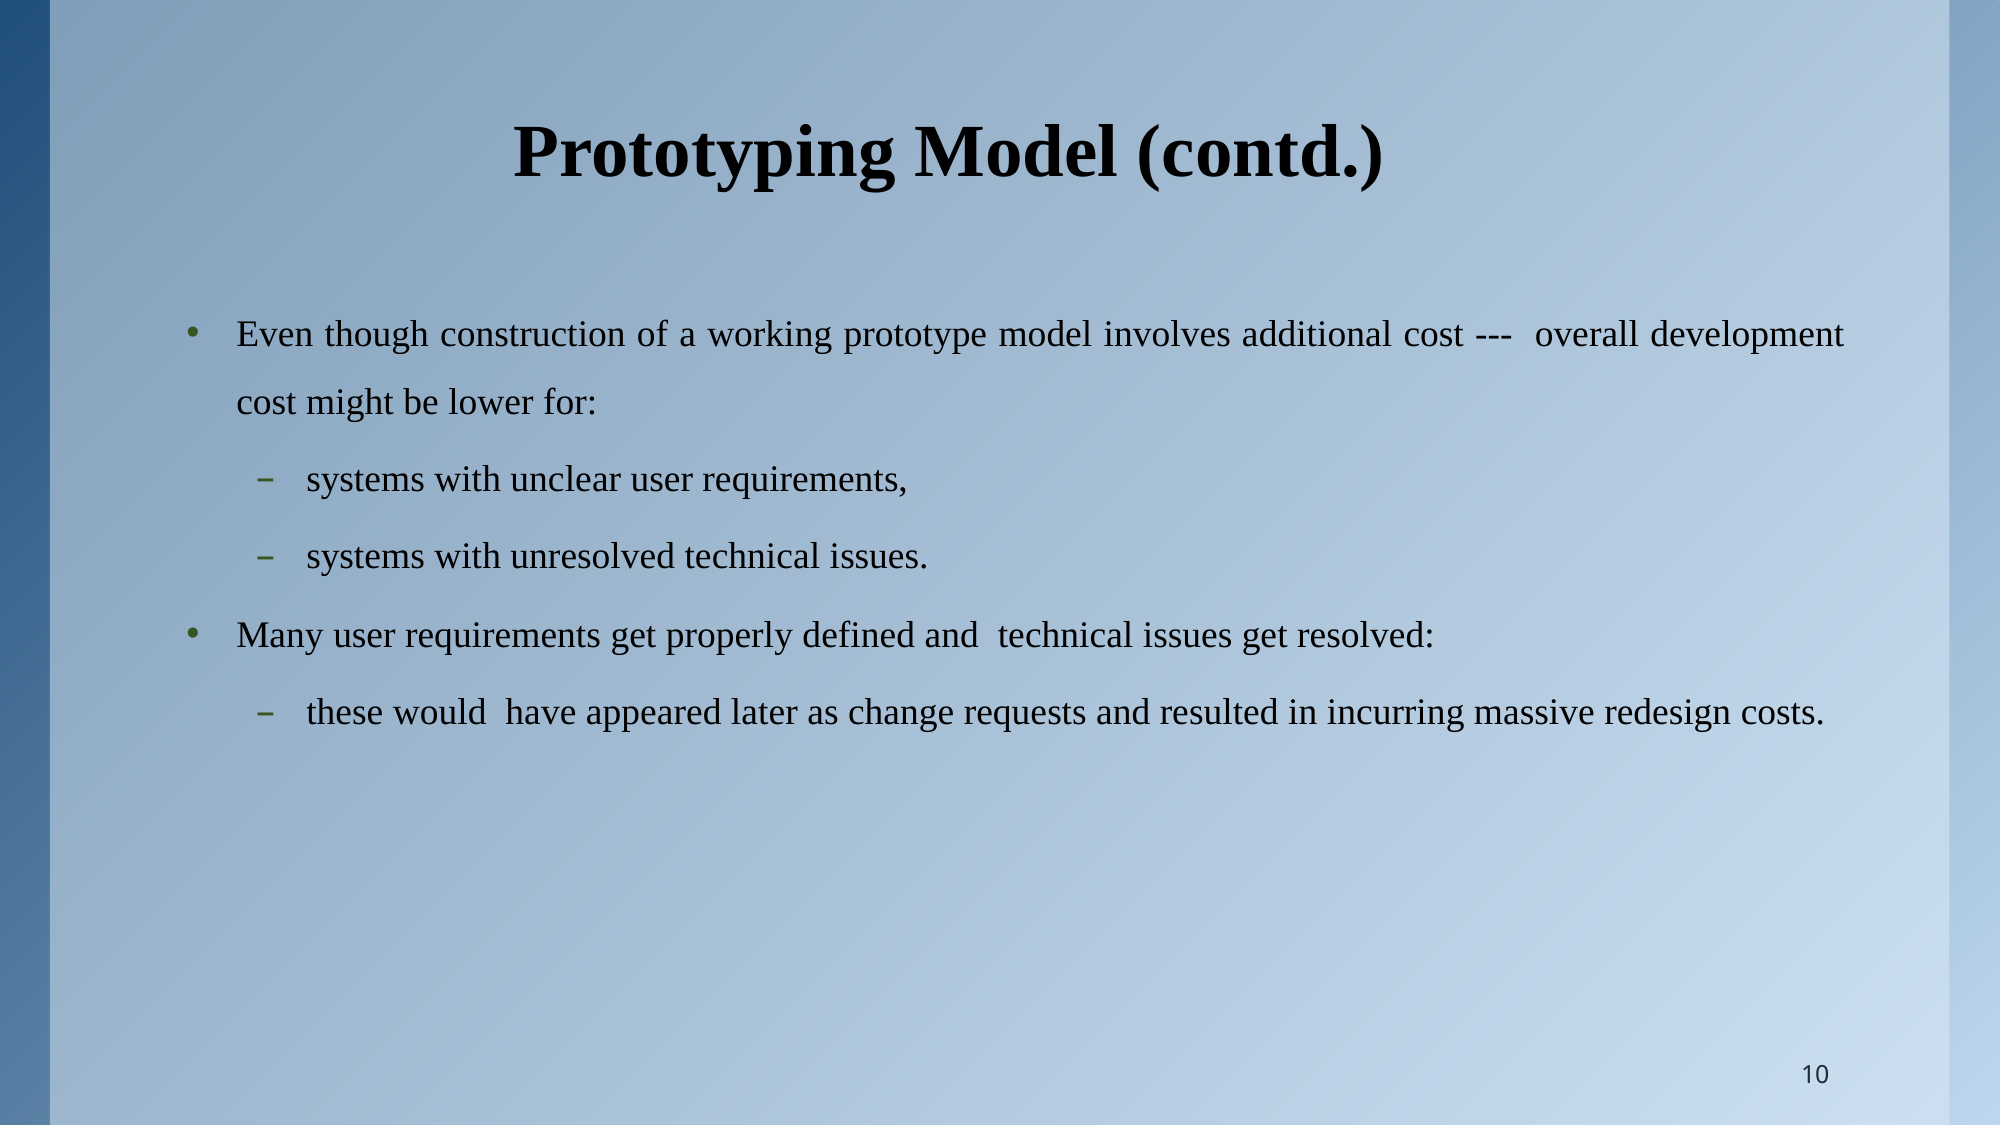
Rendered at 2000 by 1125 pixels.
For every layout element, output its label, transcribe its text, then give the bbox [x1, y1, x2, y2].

list Even though construction of a working prototype model involves additional cost --- overall development cost might be lower for: systems with unclear user requirements, systems with unresolved technical issues. Many user requirements get properly defined and technical issues get resolved: these would have appeared later as change requests and resulted in incurring massive redesign costs. [183, 279, 1850, 1013]
slide_number 10 [1667, 1050, 1850, 1103]
title Prototyping Model (contd.) [312, 60, 1587, 248]
